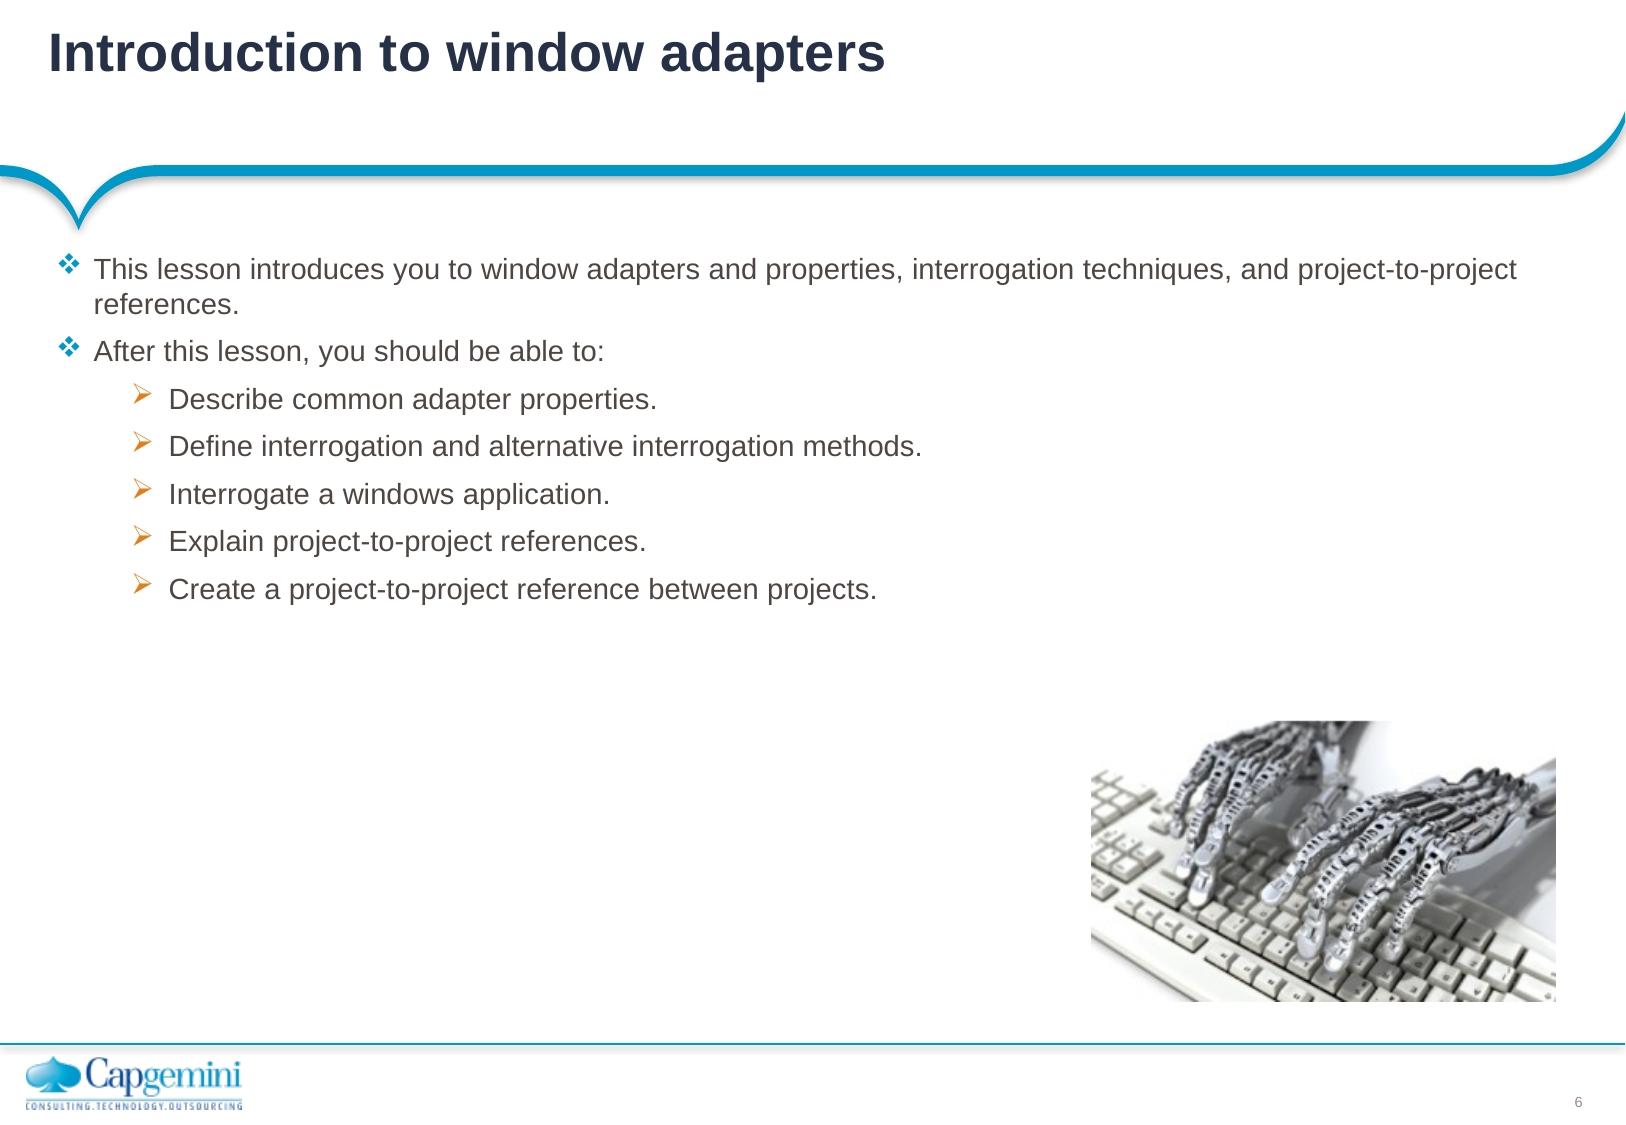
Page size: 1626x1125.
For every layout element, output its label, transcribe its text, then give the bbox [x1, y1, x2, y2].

picture [26, 1056, 242, 1110]
picture [1091, 703, 1557, 1002]
title Introduction to window adapters [0, 0, 1625, 165]
list This lesson introduces you to window adapters and properties, interrogation techniques, and project-to-project references. After this lesson, you should be able to: Describe common adapter properties. Define interrogation and alternative interrogation methods. Interrogate a windows application. Explain project-to-project references. Create a project-to-project reference between projects. [55, 190, 1577, 1026]
